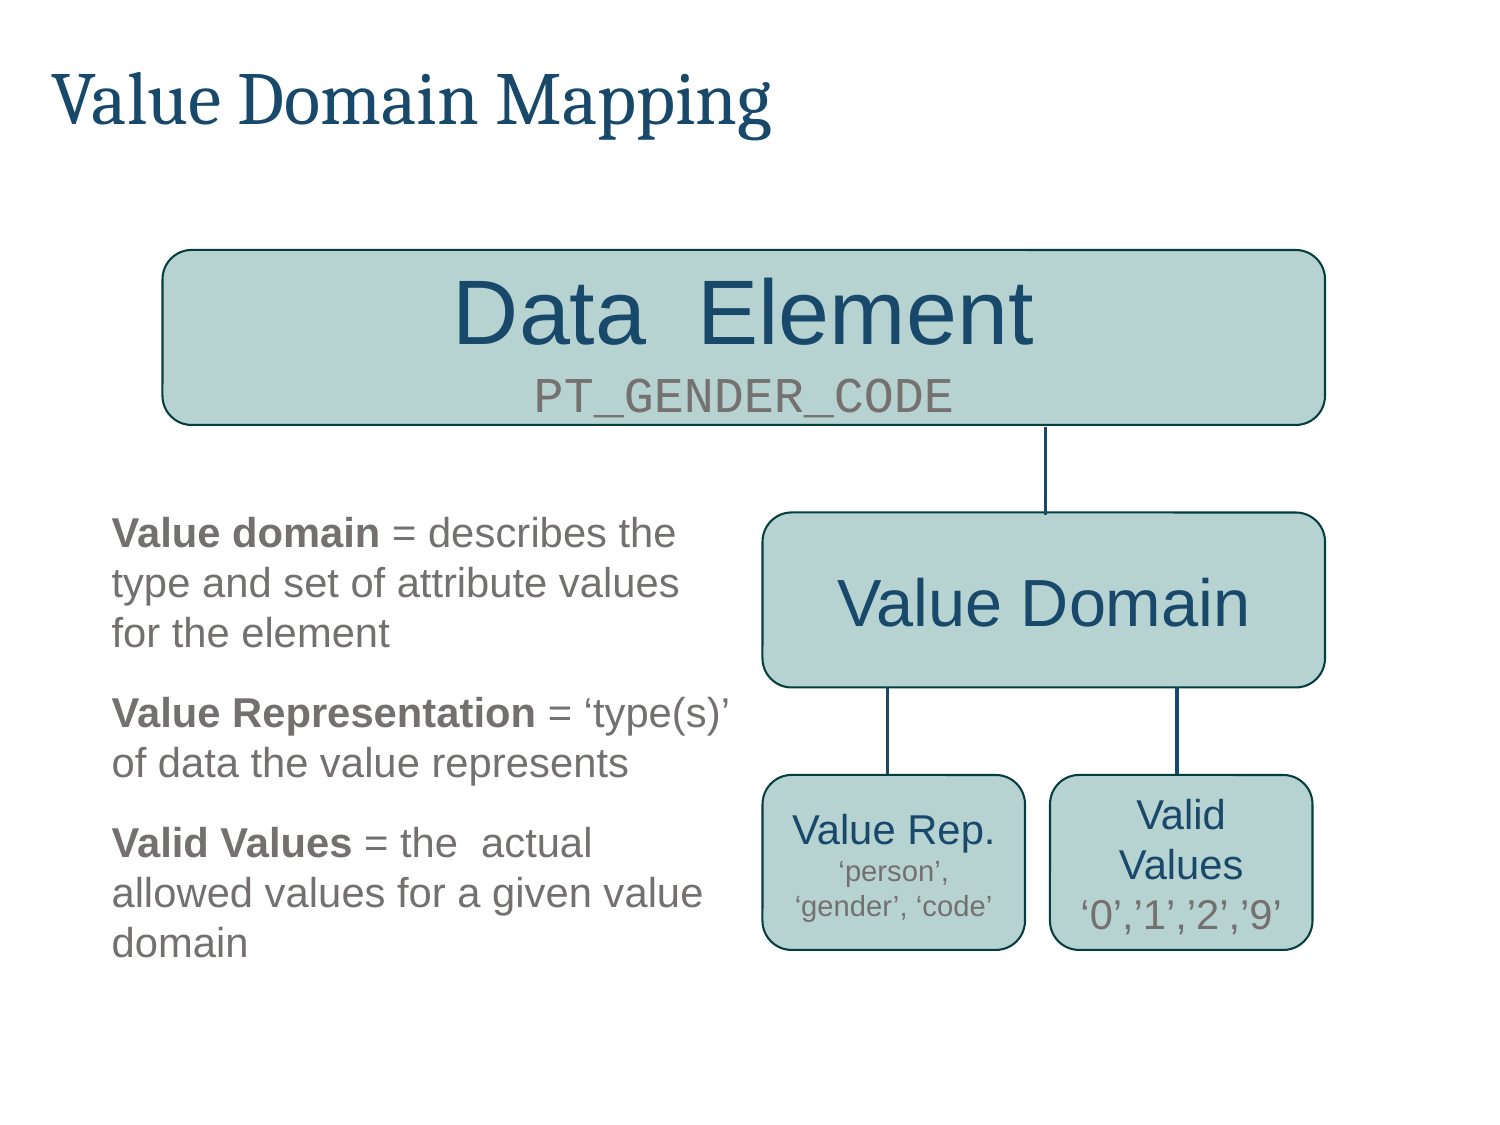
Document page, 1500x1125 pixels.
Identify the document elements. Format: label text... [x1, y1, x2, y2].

text_box Value Domain [761, 511, 1327, 689]
text_box Valid Values ‘0’,’1’,’2’,’9’ [1048, 773, 1314, 951]
title Value Domain Mapping [36, 25, 1464, 175]
text_box Value domain = describes the type and set of attribute values for the element Value Representation = ‘type(s)’ of data the value represents Valid Values = the actual allowed values for a given value domain [96, 498, 751, 974]
text_box Value Rep. ‘person’, ‘gender’, ‘code’ [761, 773, 1027, 951]
text_box Data Element PT_GENDER_CODE [161, 248, 1327, 426]
